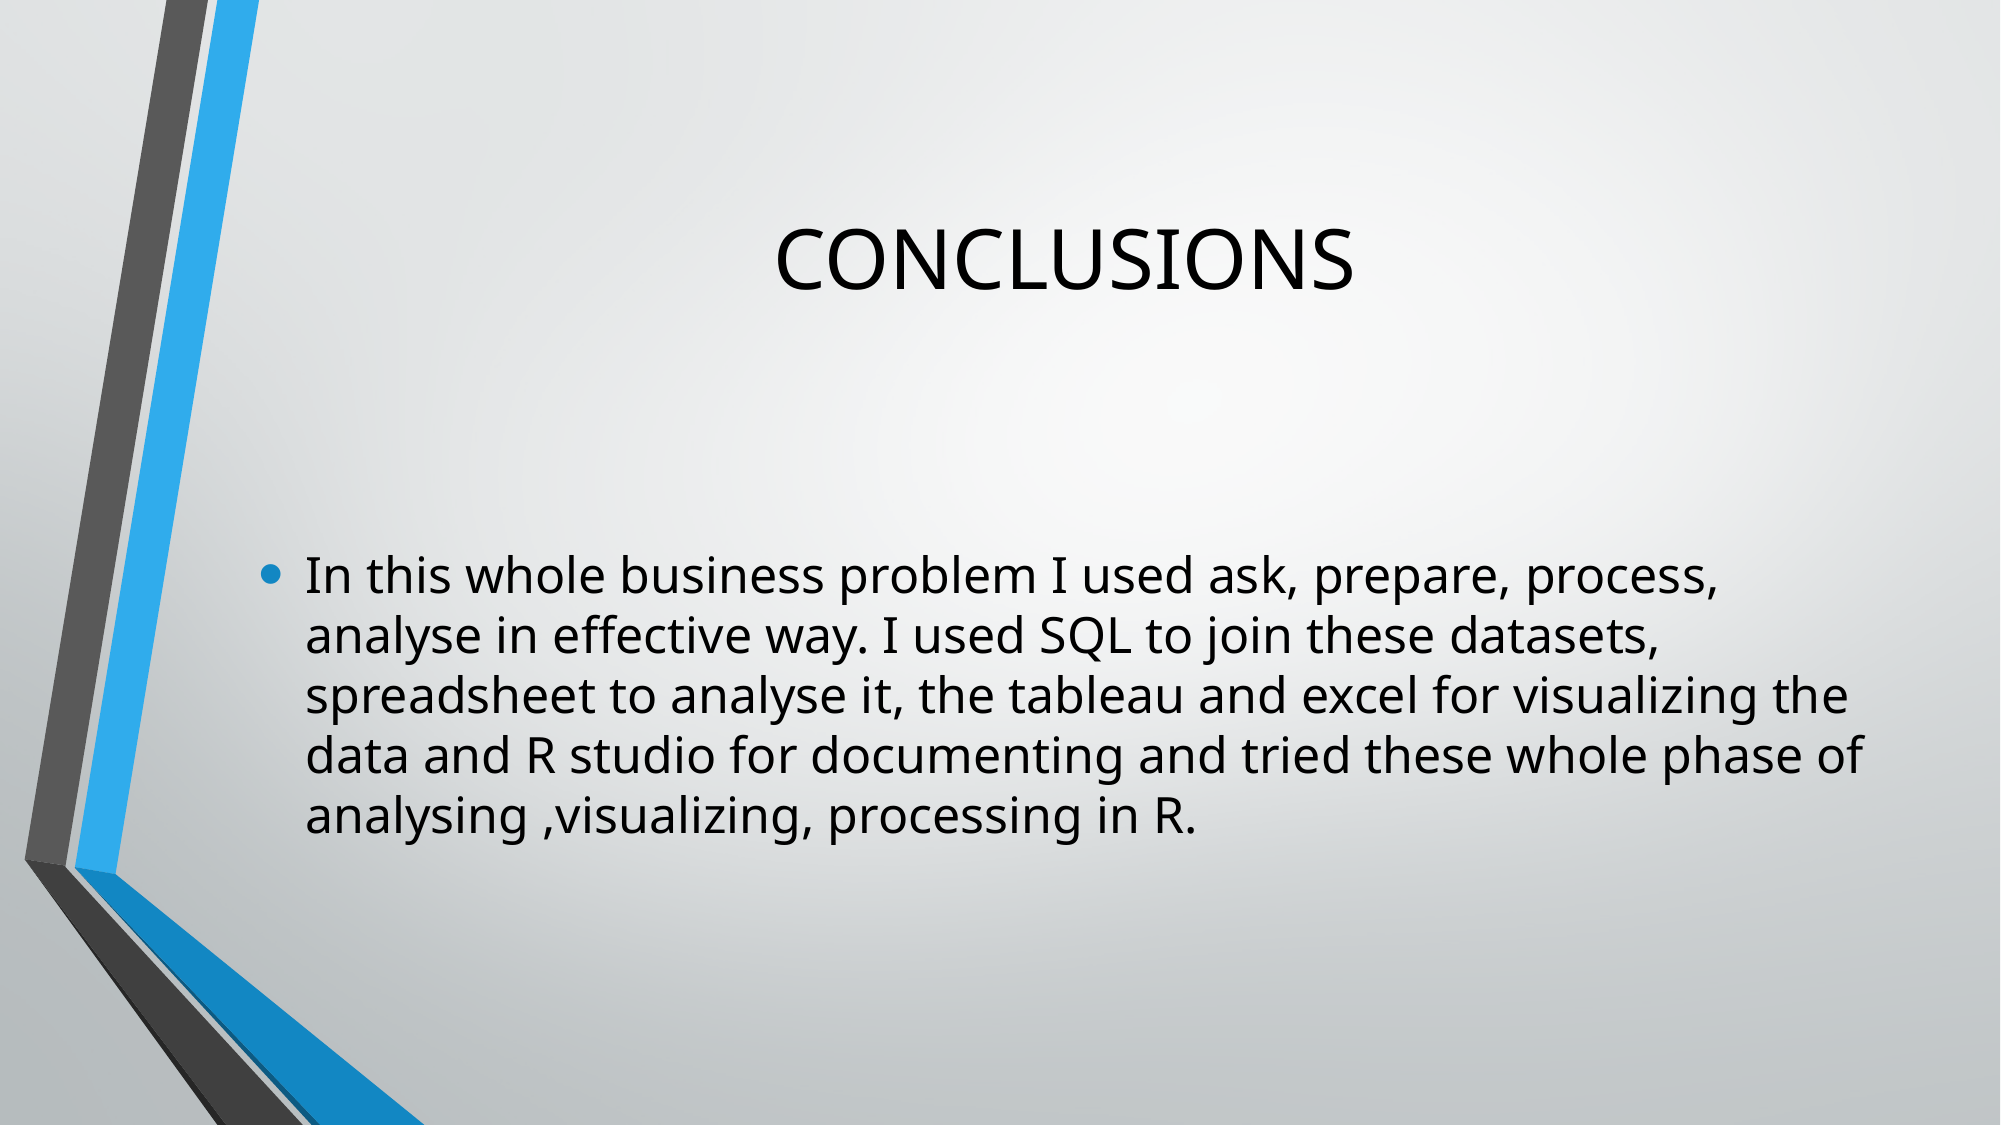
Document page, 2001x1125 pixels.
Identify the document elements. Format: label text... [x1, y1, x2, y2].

title CONCLUSIONS [243, 112, 1887, 400]
list In this whole business problem I used ask, prepare, process, analyse in effective way. I used SQL to join these datasets, spreadsheet to analyse it, the tableau and excel for visualizing the data and R studio for documenting and tried these whole phase of analysing ,visualizing, processing in R. [243, 437, 1887, 950]
